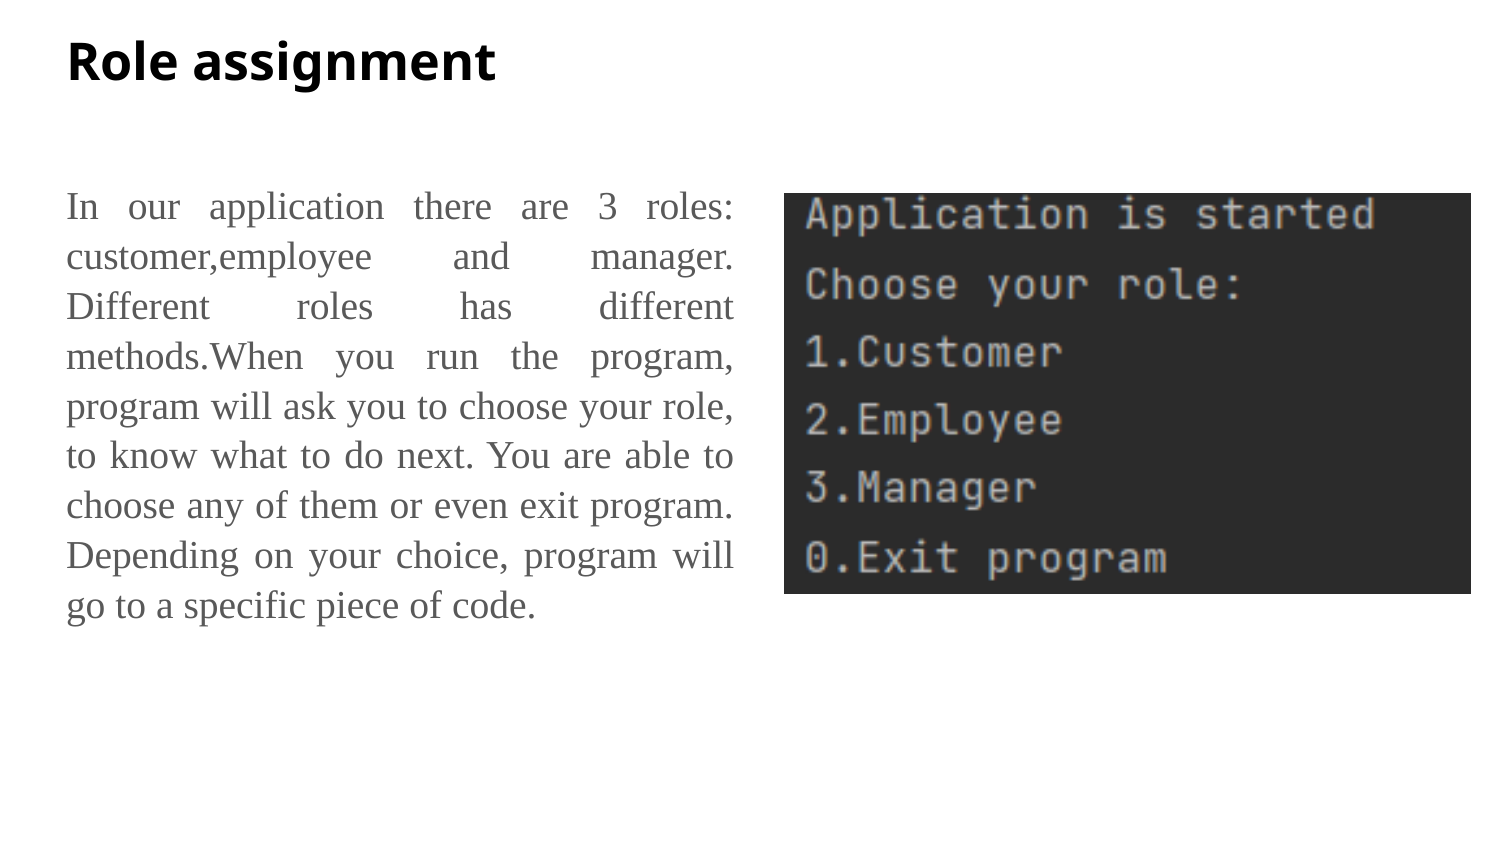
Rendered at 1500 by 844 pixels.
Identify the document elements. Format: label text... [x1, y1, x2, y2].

picture [784, 193, 1472, 595]
title Role assignment [51, 13, 1449, 108]
list In our application there are 3 roles: customer,employee and manager. Different roles has different methods.When you run the program, program will ask you to choose your role, to know what to do next. You are able to choose any of them or even exit program. Depending on your choice, program will go to a specific piece of code. [51, 162, 750, 805]
